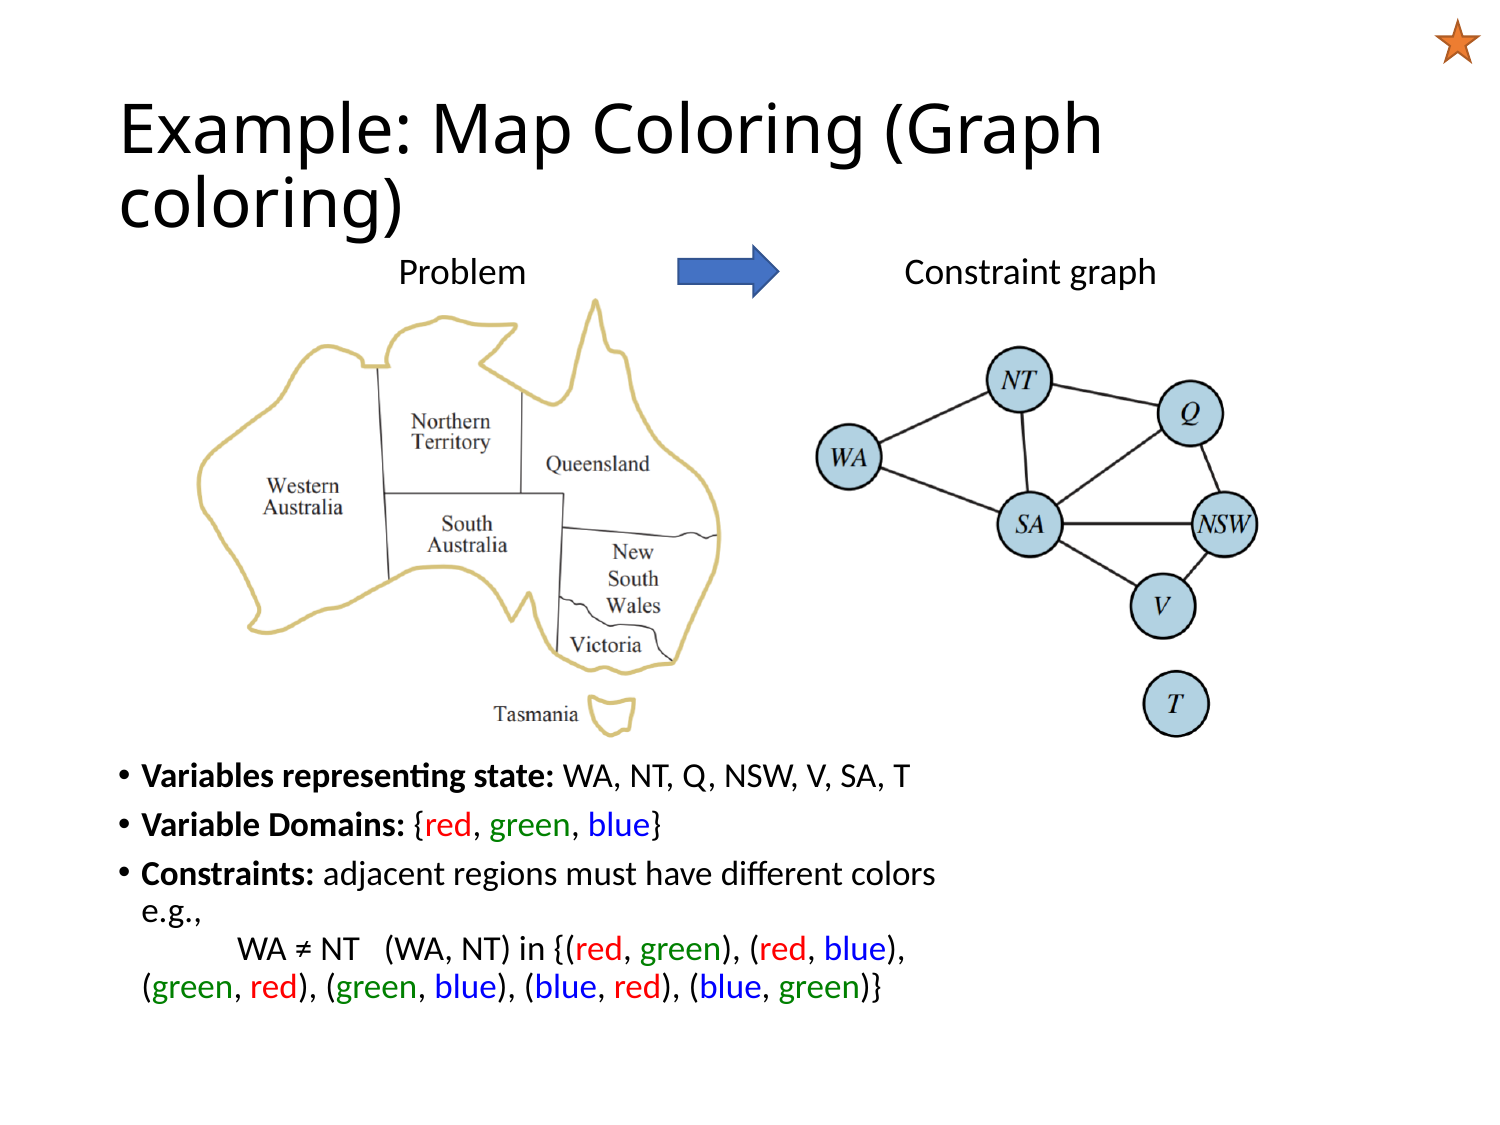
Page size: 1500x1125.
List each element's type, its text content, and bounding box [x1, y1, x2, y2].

text_box [677, 243, 780, 286]
text_box Problem [383, 239, 562, 286]
title Example: Map Coloring (Graph coloring) [103, 59, 1397, 278]
text_box [1434, 17, 1482, 65]
text_box Constraint graph [836, 239, 1225, 286]
picture [137, 286, 1289, 750]
